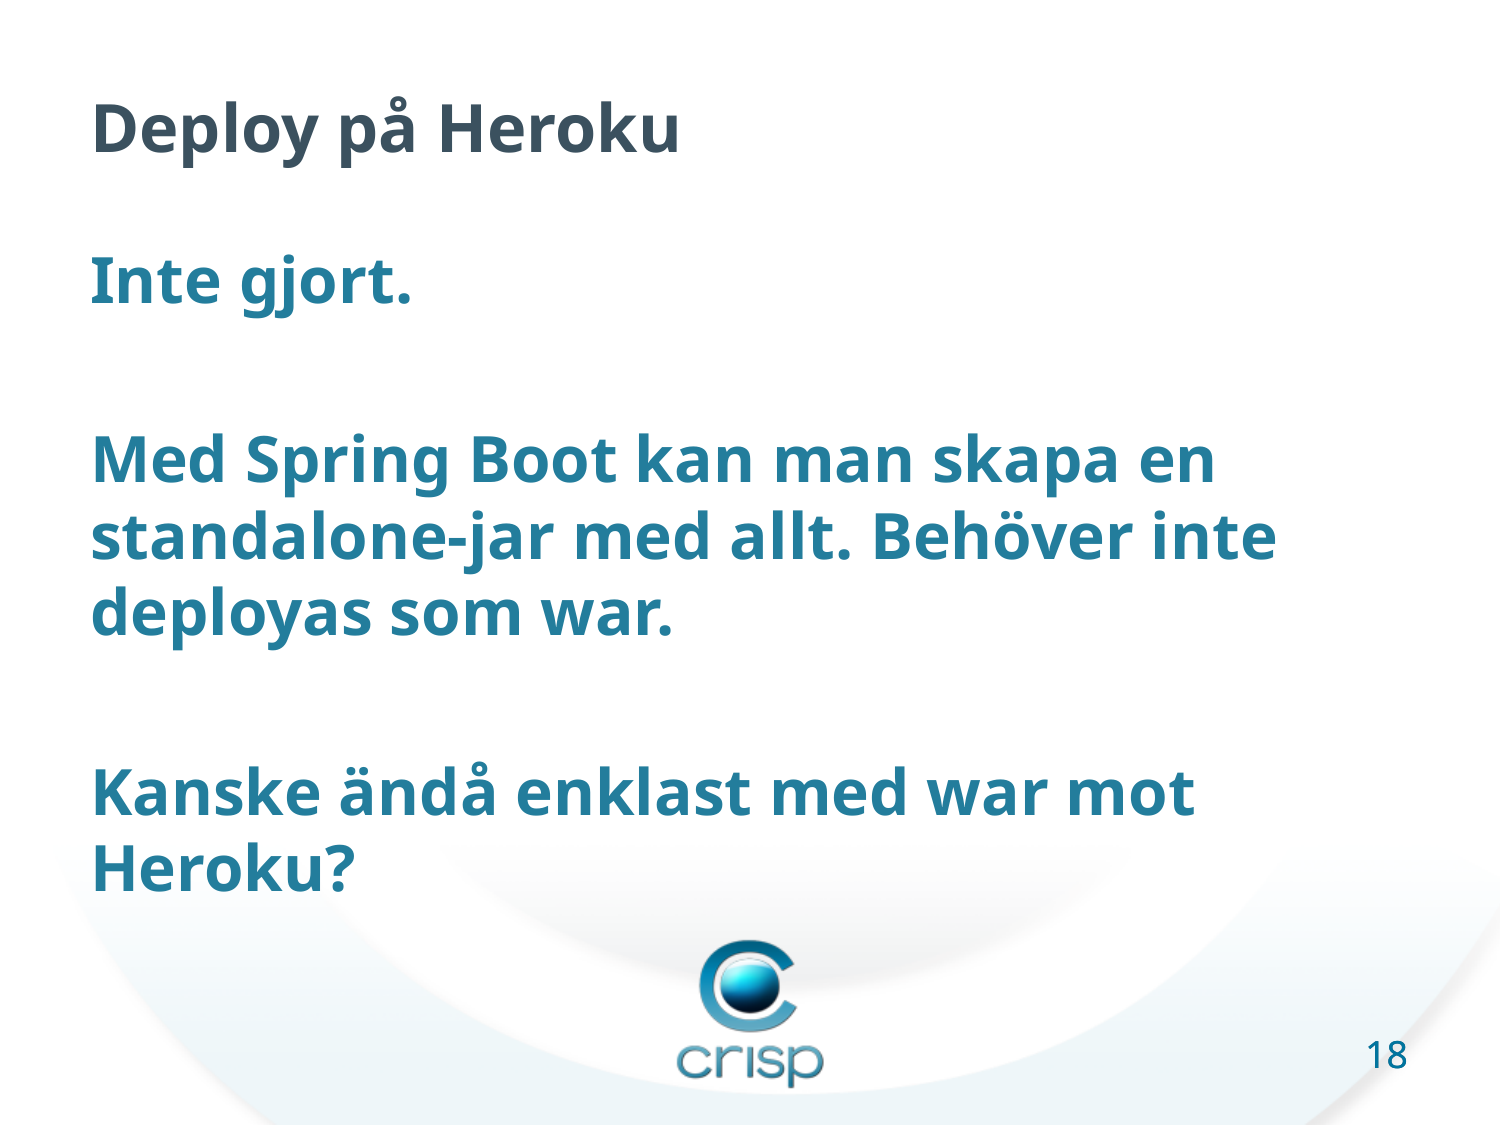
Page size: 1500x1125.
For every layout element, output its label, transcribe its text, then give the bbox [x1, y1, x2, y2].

picture [0, 0, 1500, 1125]
list Inte gjort. Med Spring Boot kan man skapa en standalone-jar med allt. Behöver inte deployas som war. Kanske ändå enklast med war mot Heroku? [74, 231, 1426, 918]
title Deploy på Heroku [74, 77, 1426, 185]
slide_number 18 [1072, 1022, 1424, 1102]
